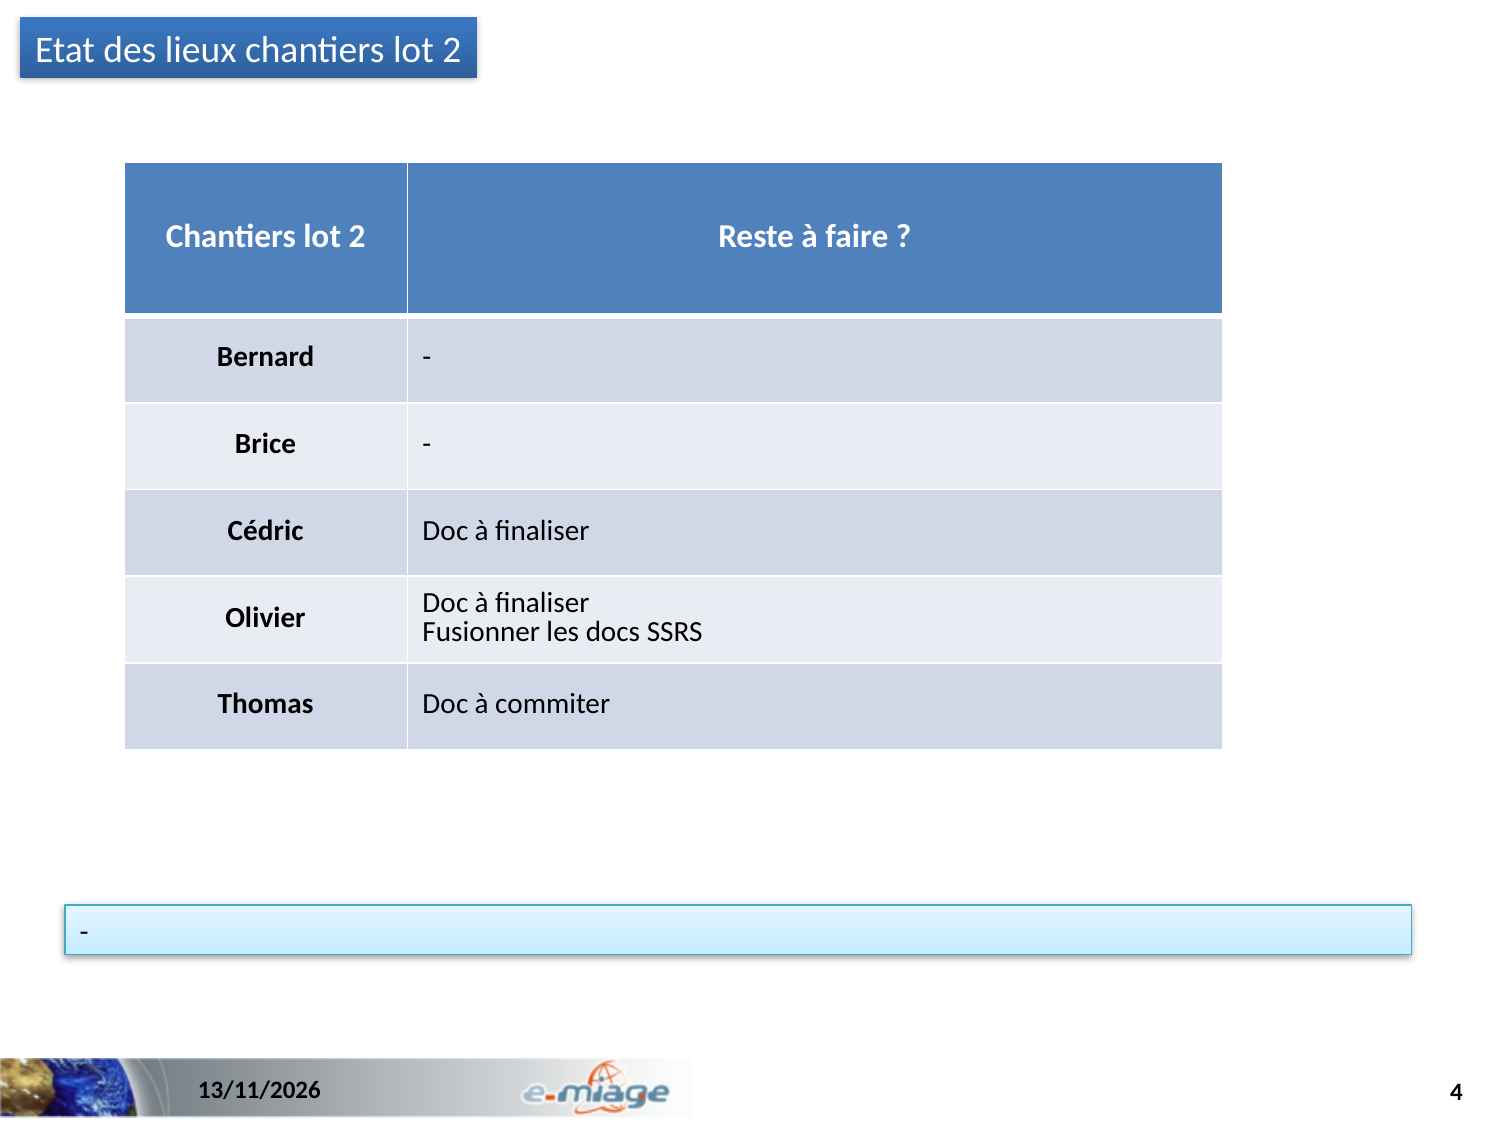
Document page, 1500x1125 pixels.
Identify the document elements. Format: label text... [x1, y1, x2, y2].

picture [0, 1058, 691, 1118]
table_header Reste à faire ? [408, 163, 1222, 313]
table_cell Olivier [125, 577, 407, 662]
table_cell Bernard [125, 319, 407, 402]
table_cell - [408, 404, 1222, 489]
table_cell Doc à commiter [408, 664, 1222, 749]
table_cell Doc à finaliser [408, 490, 1222, 575]
table_cell Doc à finaliser Fusionner les docs SSRS [408, 577, 1222, 662]
text_box Etat des lieux chantiers lot 2 [20, 17, 477, 78]
table_cell Thomas [125, 664, 407, 749]
table_header Chantiers lot 2 [125, 163, 407, 313]
table_cell - [408, 319, 1222, 402]
table_cell Brice [125, 404, 407, 489]
text_box - [64, 904, 1412, 955]
table_cell Cédric [125, 490, 407, 575]
